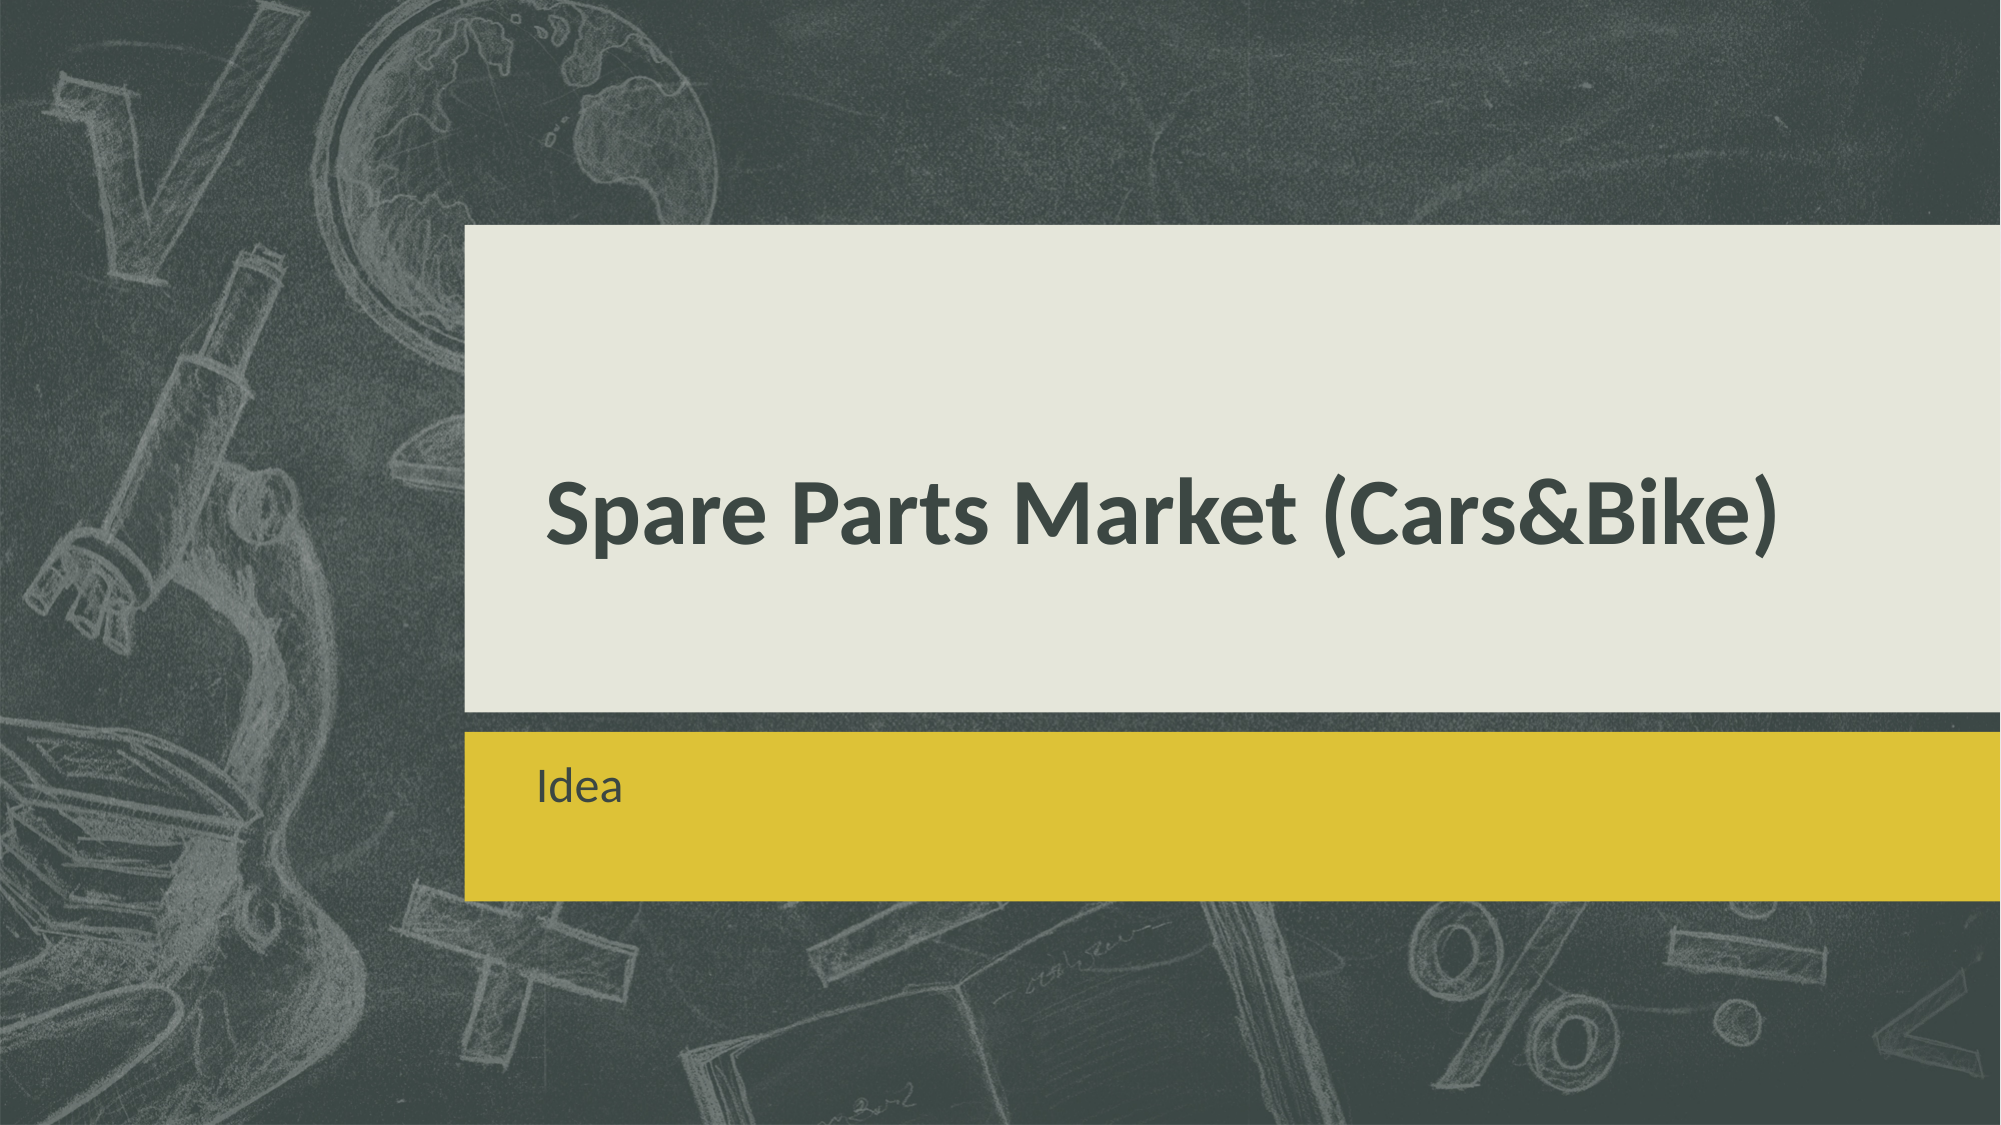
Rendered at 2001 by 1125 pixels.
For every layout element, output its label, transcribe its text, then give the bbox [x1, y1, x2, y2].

title Spare Parts Market (Cars&Bike) [530, 399, 1916, 573]
picture [0, 0, 2001, 1125]
subtitle Idea [520, 744, 1916, 887]
